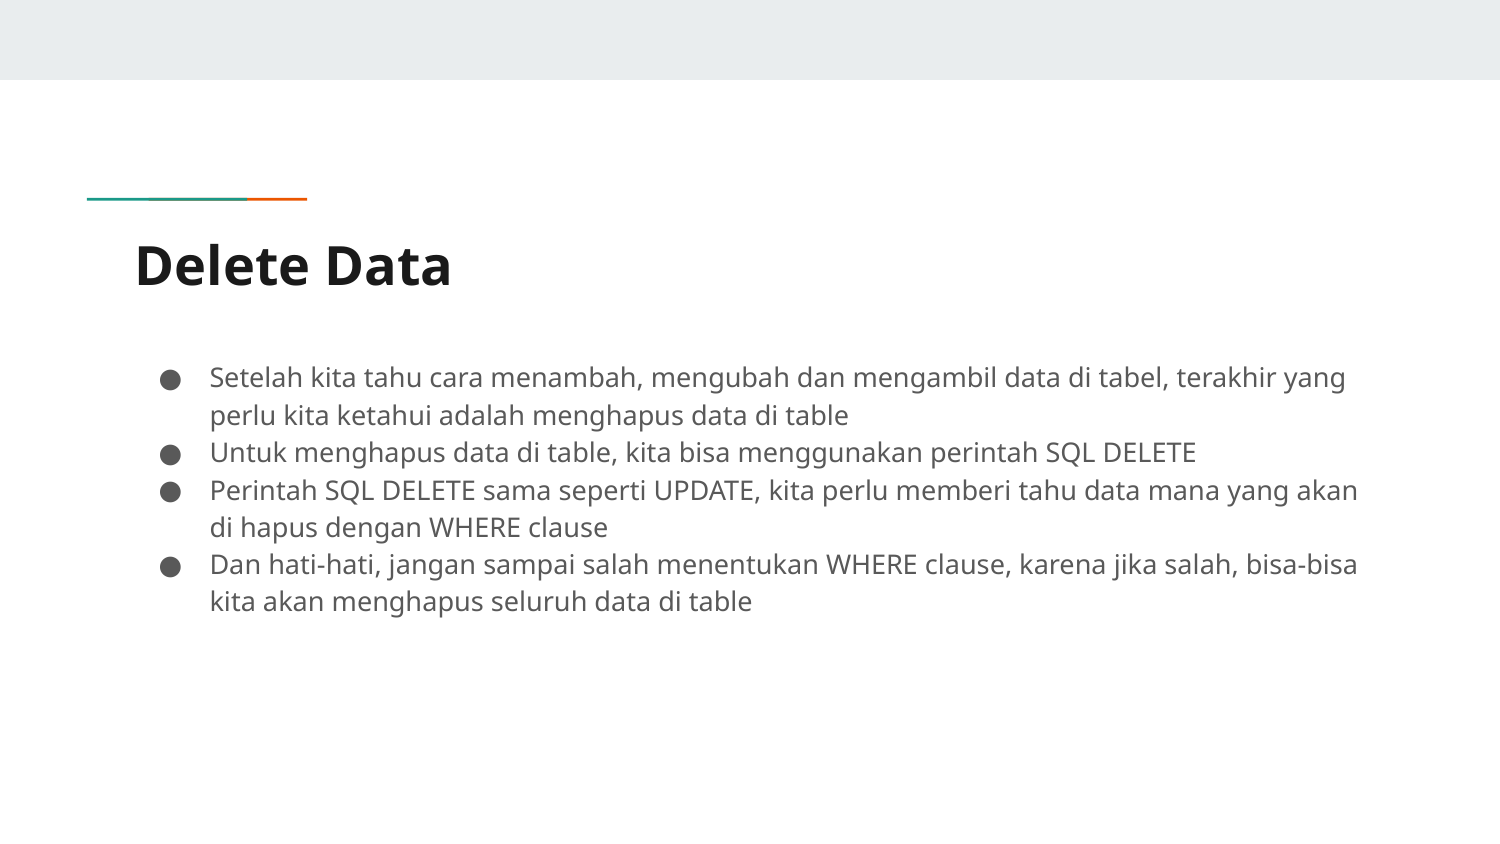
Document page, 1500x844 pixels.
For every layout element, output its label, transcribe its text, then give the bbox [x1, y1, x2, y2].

title Delete Data [119, 216, 1381, 305]
list Setelah kita tahu cara menambah, mengubah dan mengambil data di tabel, terakhir yang perlu kita ketahui adalah menghapus data di table Untuk menghapus data di table, kita bisa menggunakan perintah SQL DELETE Perintah SQL DELETE sama seperti UPDATE, kita perlu memberi tahu data mana yang akan di hapus dengan WHERE clause Dan hati-hati, jangan sampai salah menentukan WHERE clause, karena jika salah, bisa-bisa kita akan menghapus seluruh data di table [119, 341, 1381, 712]
